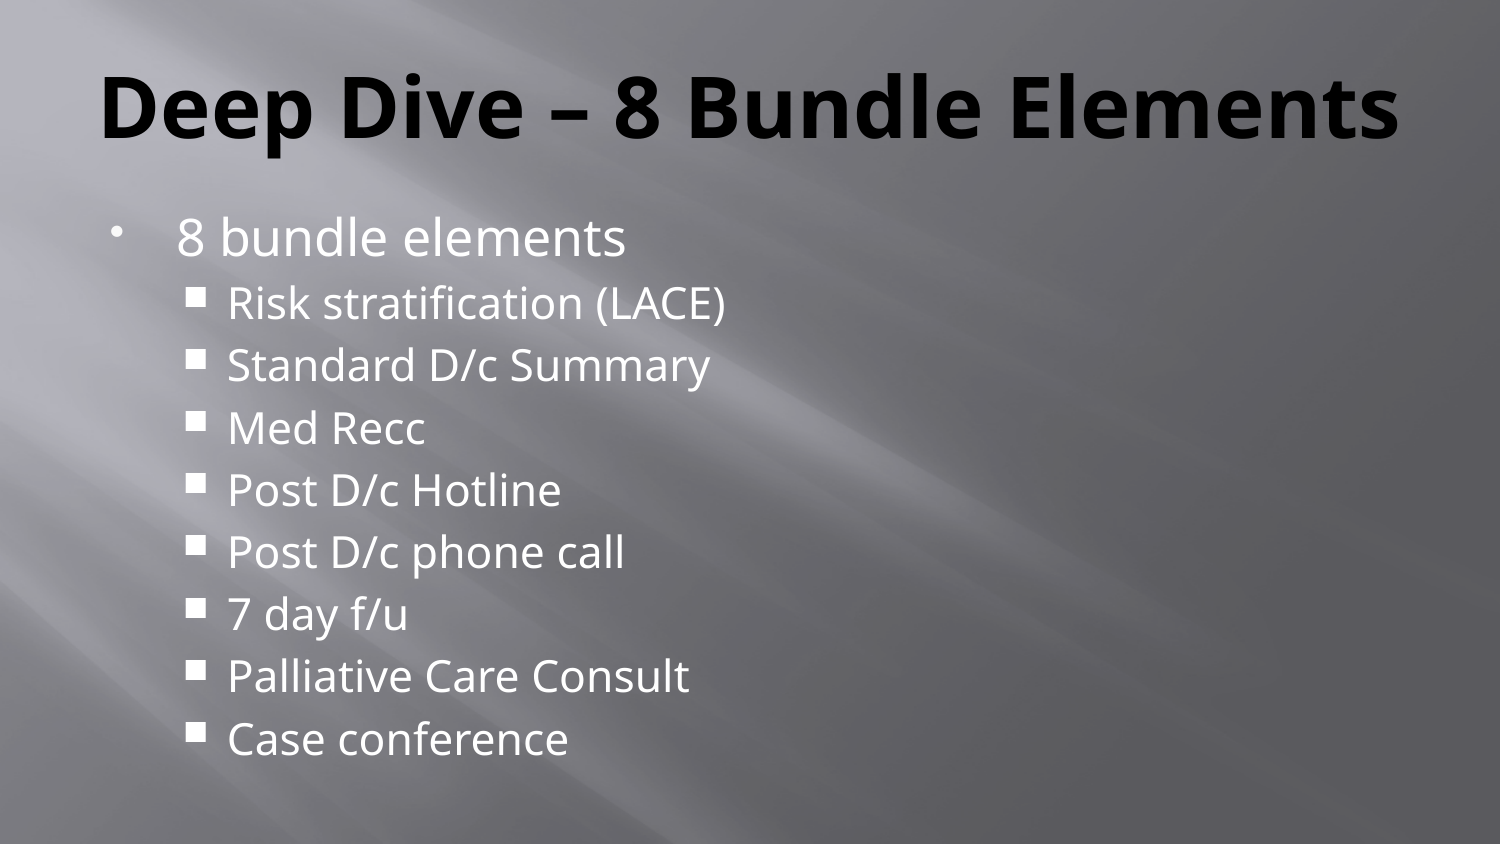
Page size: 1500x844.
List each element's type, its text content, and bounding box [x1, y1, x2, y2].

list 8 bundle elements Risk stratification (LACE) Standard D/c Summary Med Recc Post D/c Hotline Post D/c phone call 7 day f/u Palliative Care Consult Case conference [75, 196, 1425, 777]
title Deep Dive – 8 Bundle Elements [75, 33, 1425, 175]
